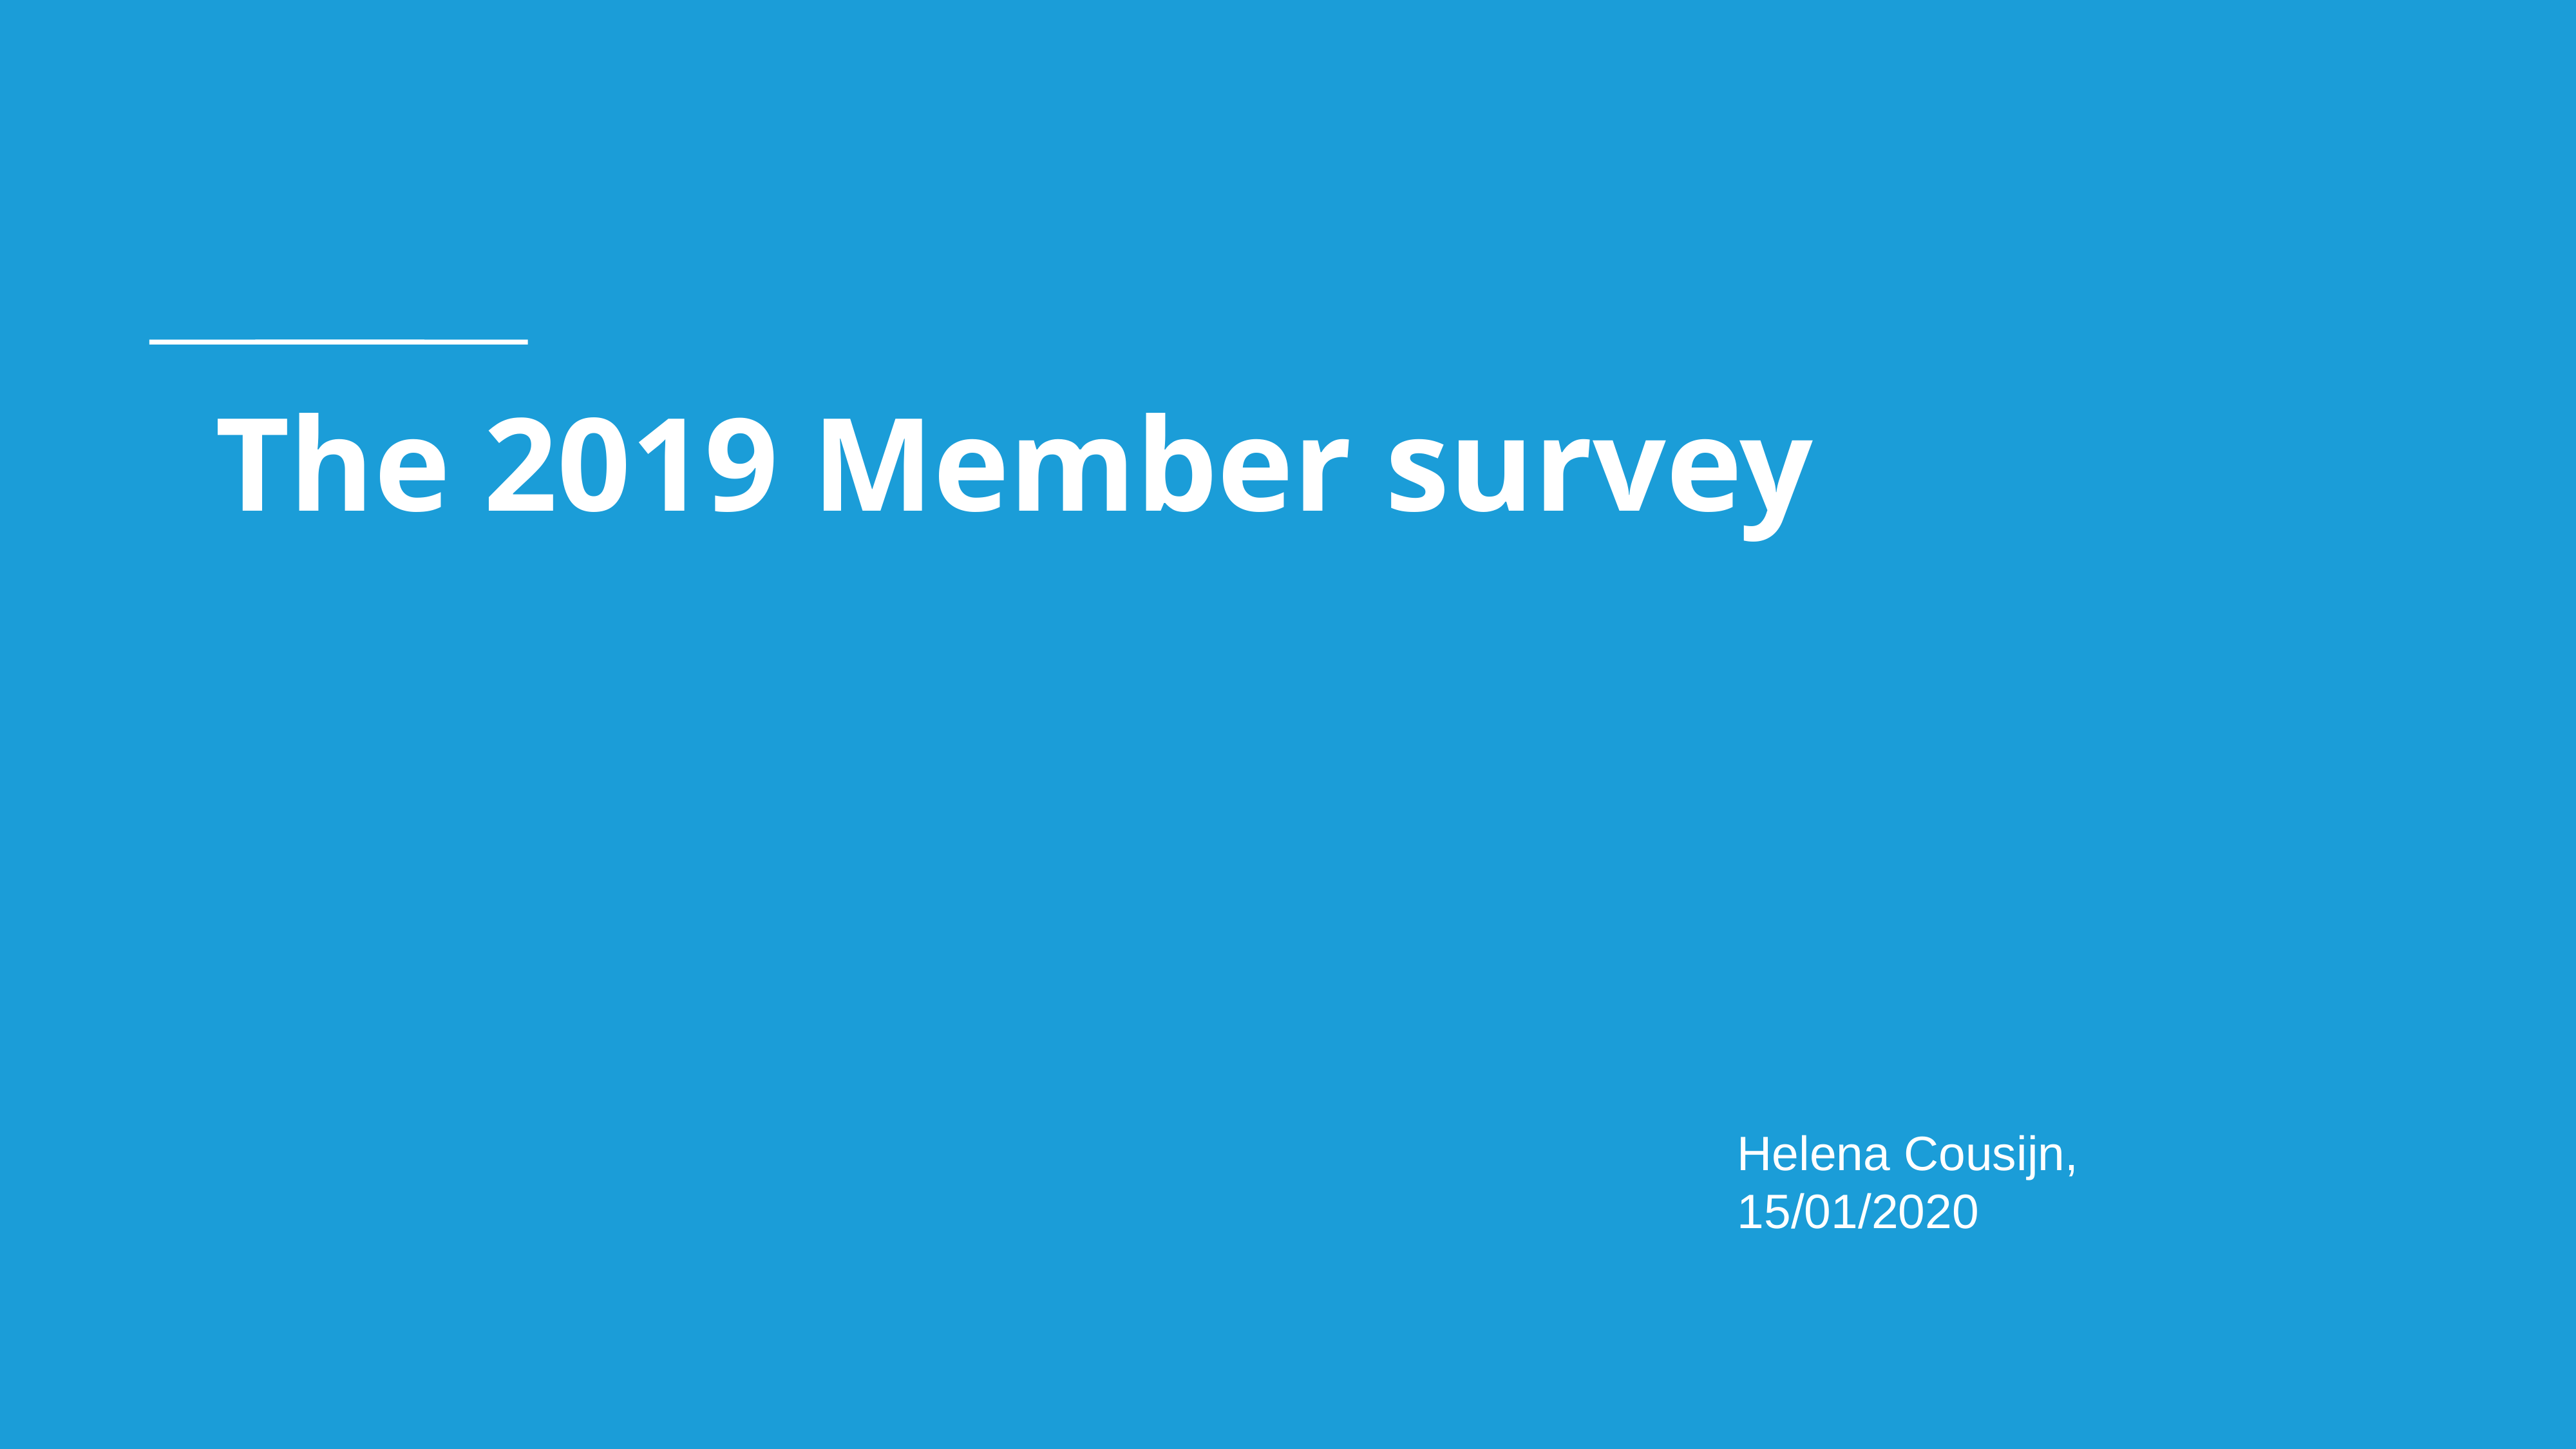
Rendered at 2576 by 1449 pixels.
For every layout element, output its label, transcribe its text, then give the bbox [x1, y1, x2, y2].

text_box Helena Cousijn, 15/01/2020 [1727, 1117, 2292, 1243]
title The 2019 Member survey [205, 372, 2372, 800]
